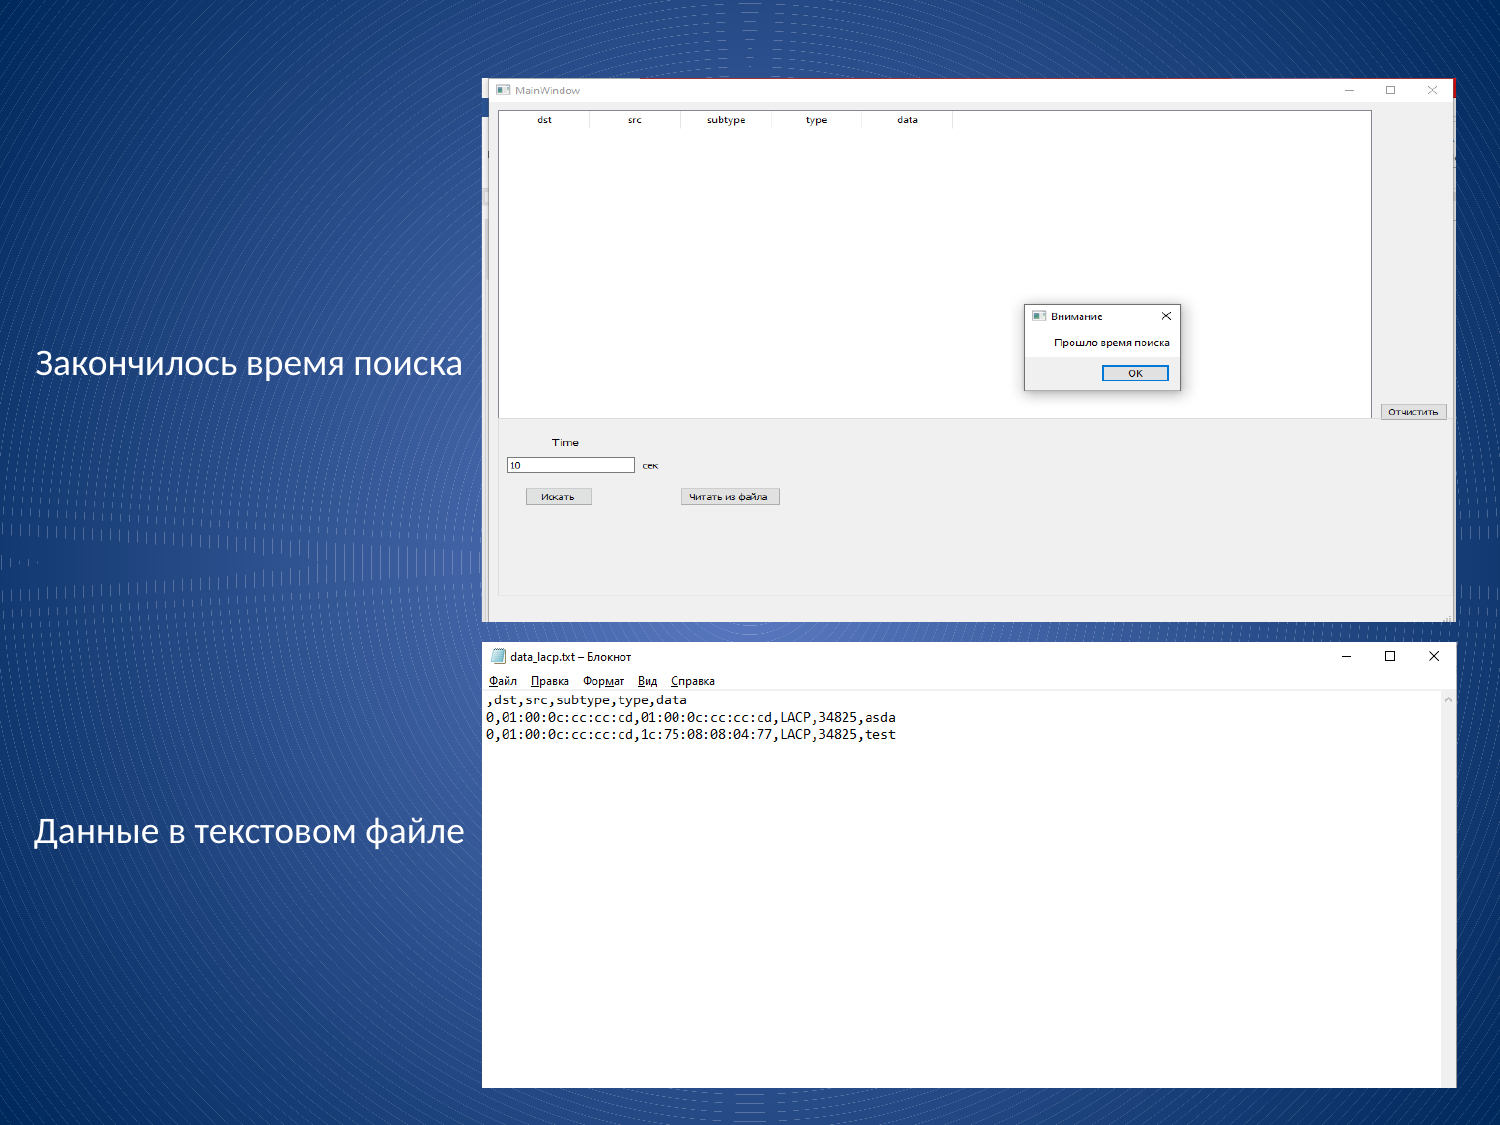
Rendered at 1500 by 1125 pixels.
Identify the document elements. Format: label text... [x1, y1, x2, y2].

picture [481, 77, 1457, 622]
picture [481, 642, 1457, 1088]
text_box Закончилось время поиска [20, 330, 476, 391]
text_box Данные в текстовом файле [18, 798, 476, 859]
